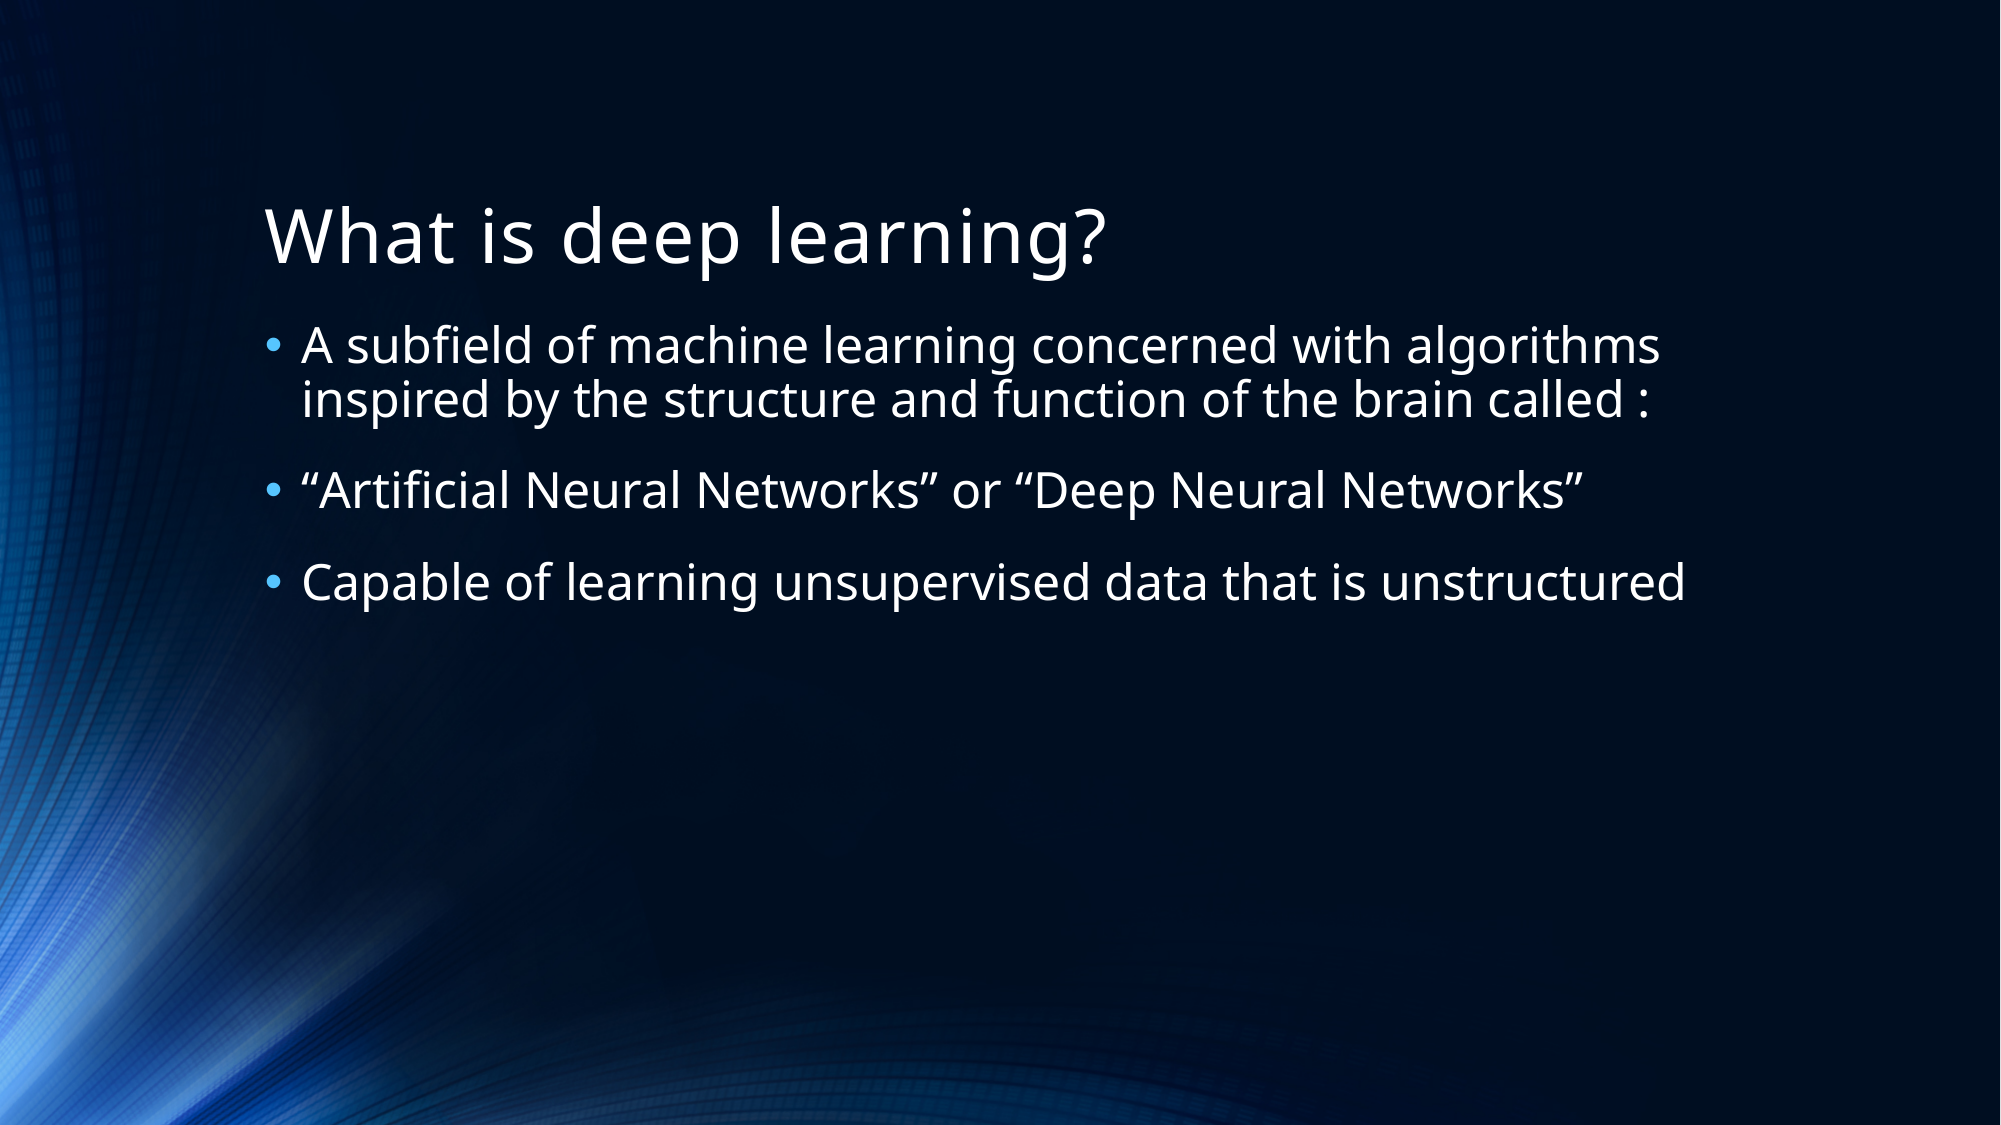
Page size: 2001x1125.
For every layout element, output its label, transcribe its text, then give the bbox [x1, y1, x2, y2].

list A subfield of machine learning concerned with algorithms inspired by the structure and function of the brain called : “Artificial Neural Networks” or “Deep Neural Networks” Capable of learning unsupervised data that is unstructured [249, 312, 1749, 988]
picture [0, 0, 2001, 1125]
title What is deep learning? [249, 62, 1751, 288]
